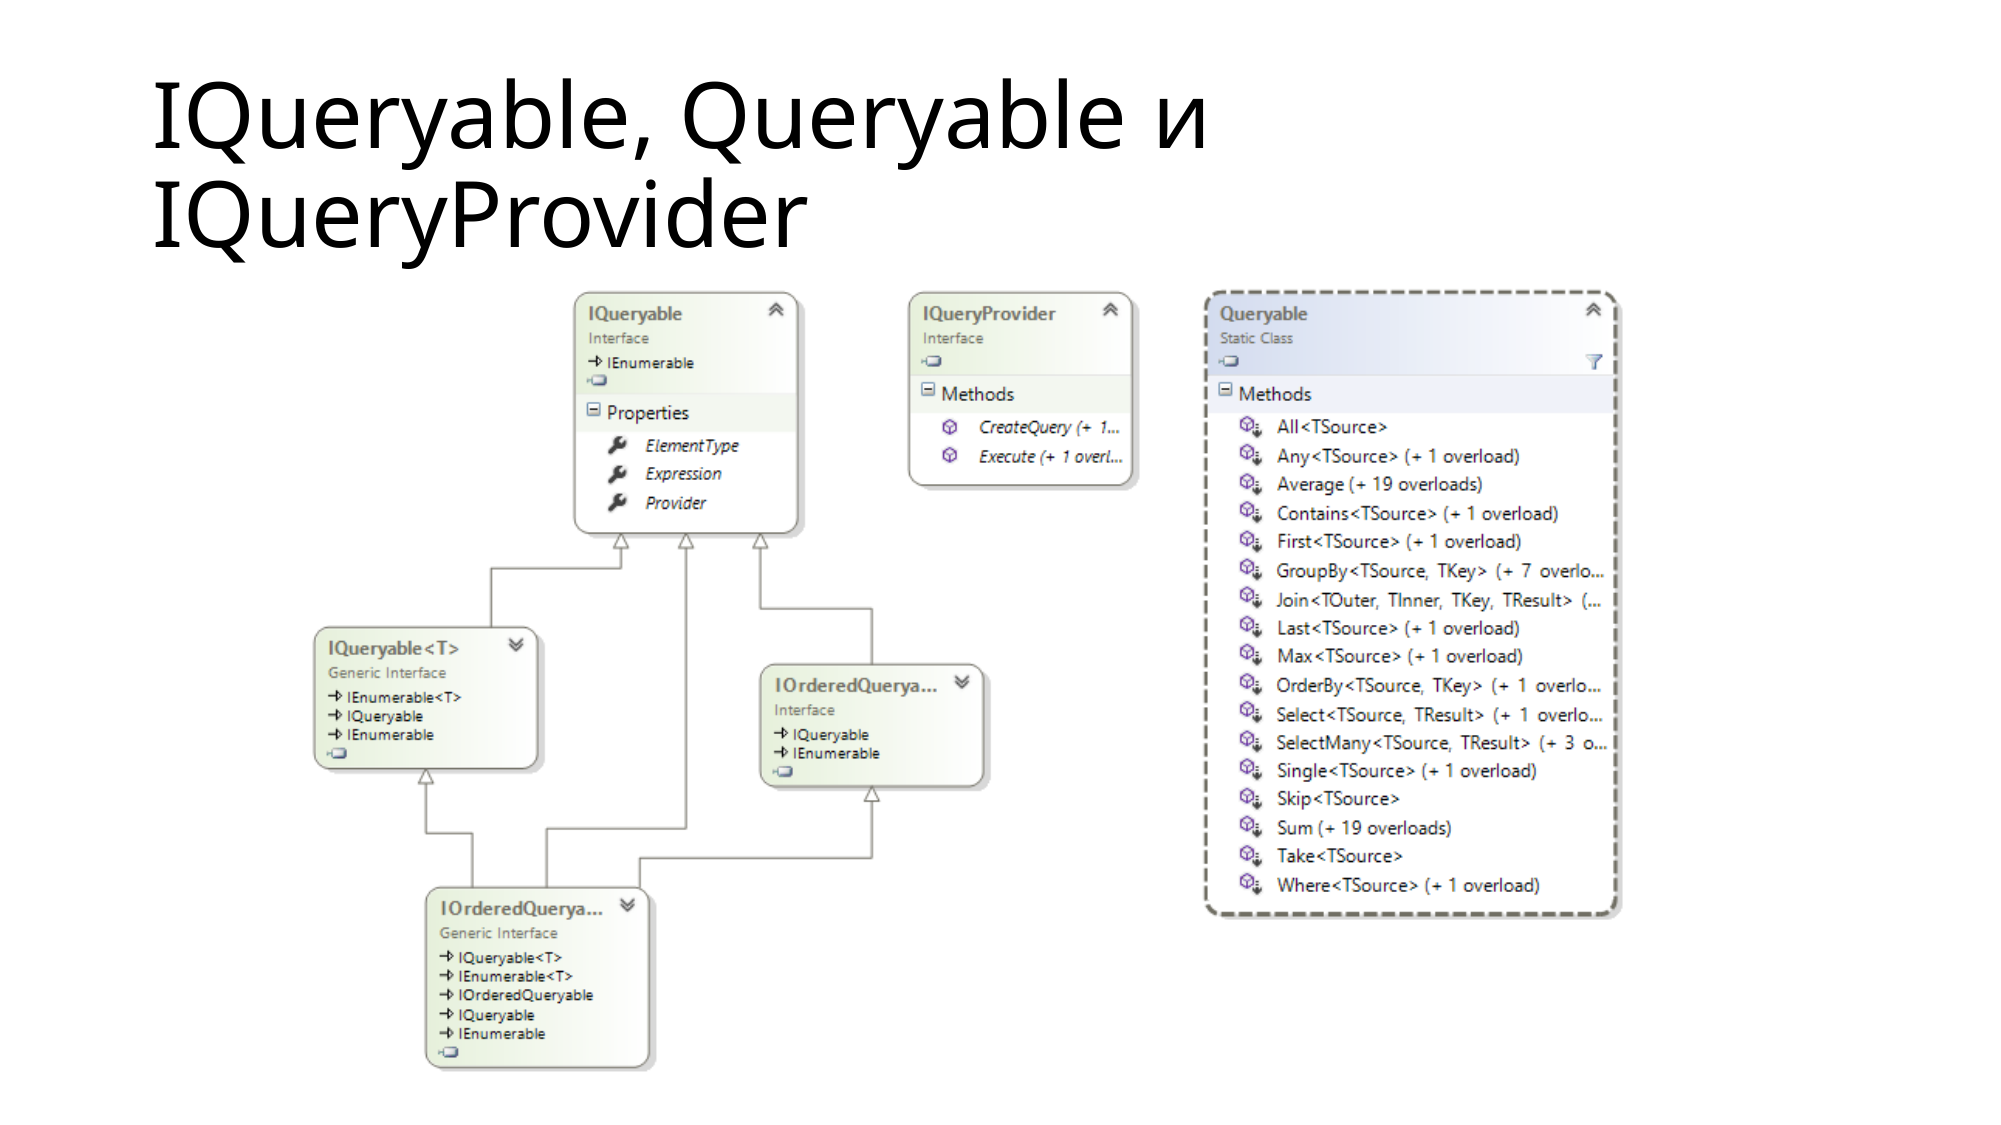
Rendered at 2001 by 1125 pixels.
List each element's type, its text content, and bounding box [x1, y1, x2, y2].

title IQueryable, Queryable и IQueryProvider [137, 59, 1863, 278]
picture [299, 277, 1630, 1081]
